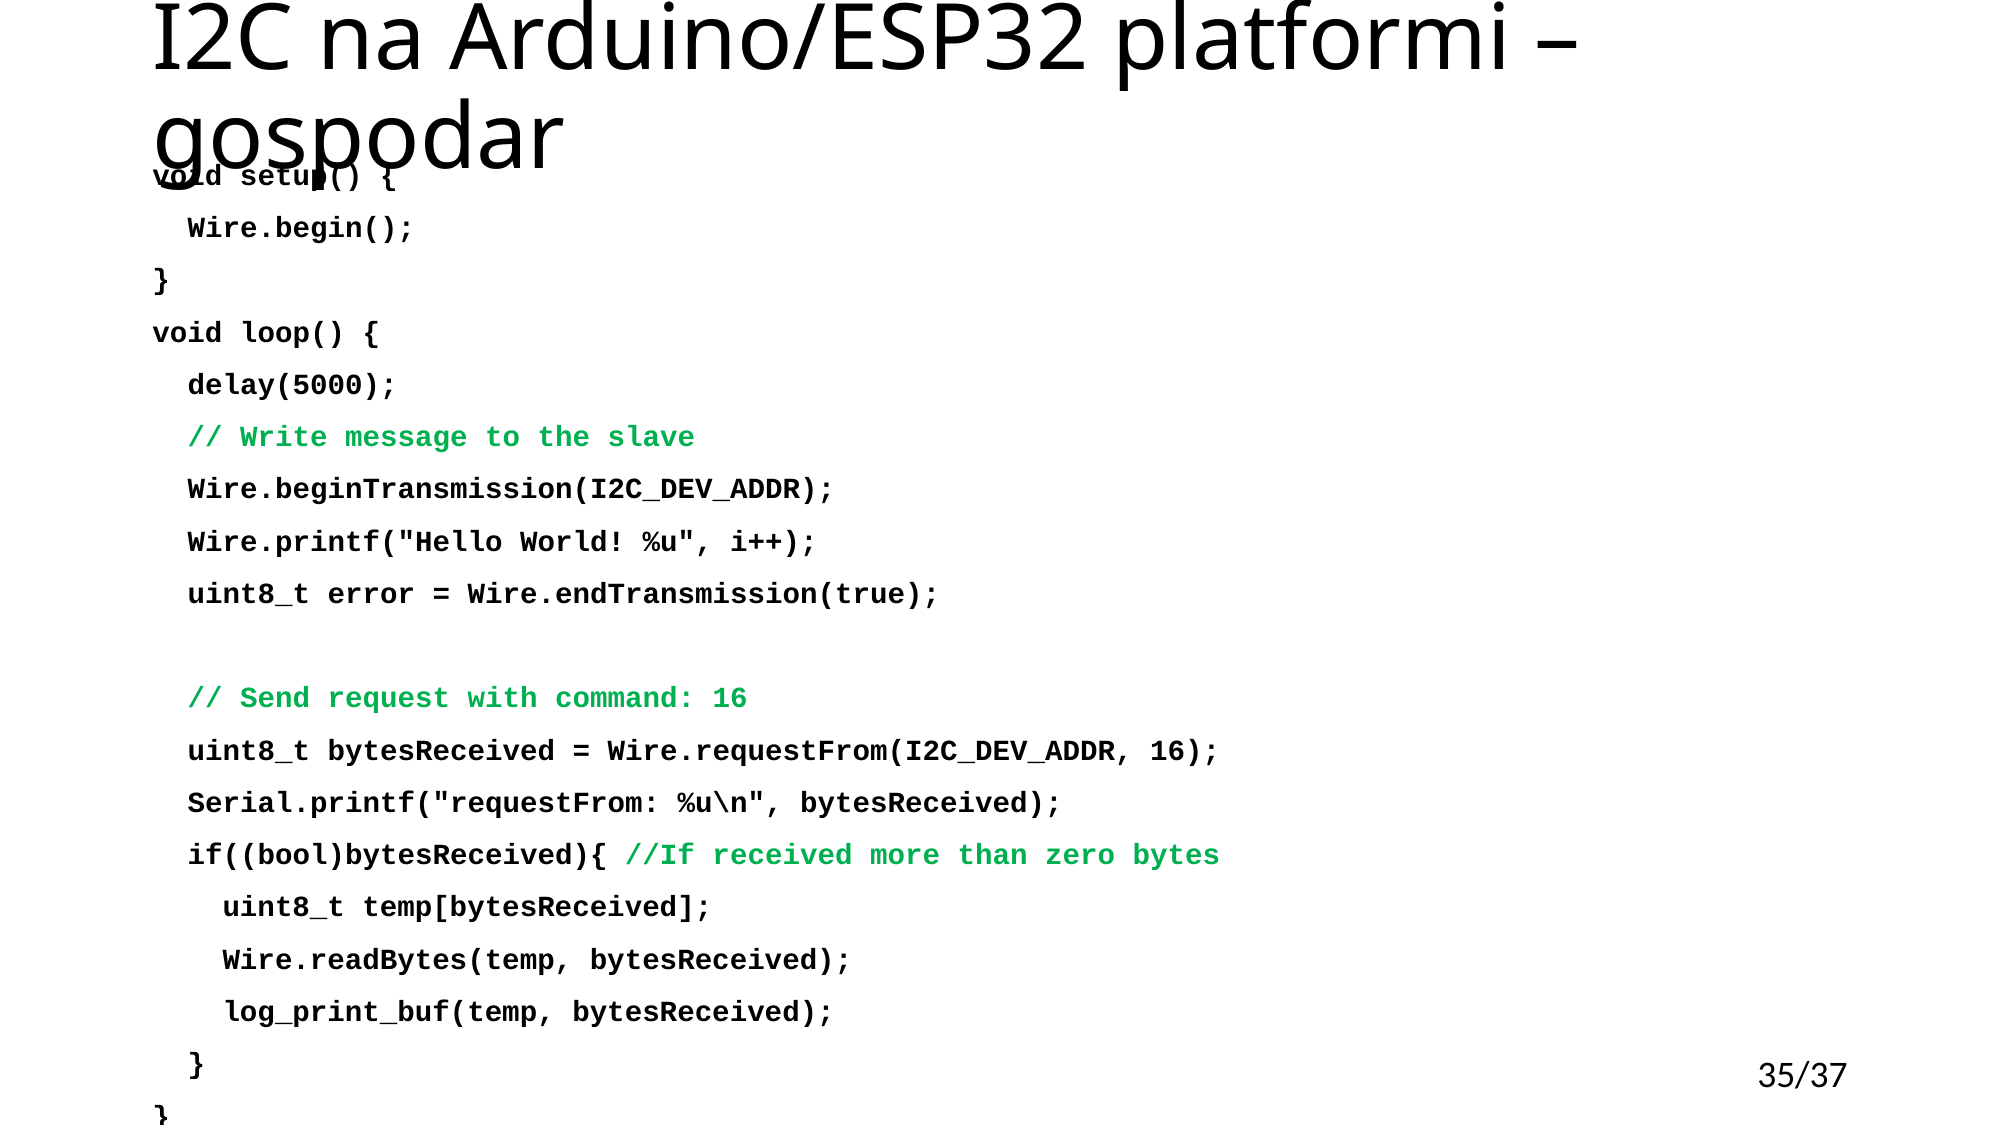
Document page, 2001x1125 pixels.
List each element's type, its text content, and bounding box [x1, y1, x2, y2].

list void setup() { Wire.begin(); } void loop() { delay(5000); // Write message to the slave Wire.beginTransmission(I2C_DEV_ADDR); Wire.printf("Hello World! %u", i++); uint8_t error = Wire.endTransmission(true); // Send request with command: 16 uint8_t bytesReceived = Wire.requestFrom(I2C_DEV_ADDR, 16); Serial.printf("requestFrom: %u\n", bytesReceived); if((bool)bytesReceived){ //If received more than zero bytes uint8_t temp[bytesReceived]; Wire.readBytes(temp, bytesReceived); log_print_buf(temp, bytesReceived); } } [137, 152, 1863, 1125]
title I2C na Arduino/ESP32 platformi – gospodar [137, 26, 1863, 152]
